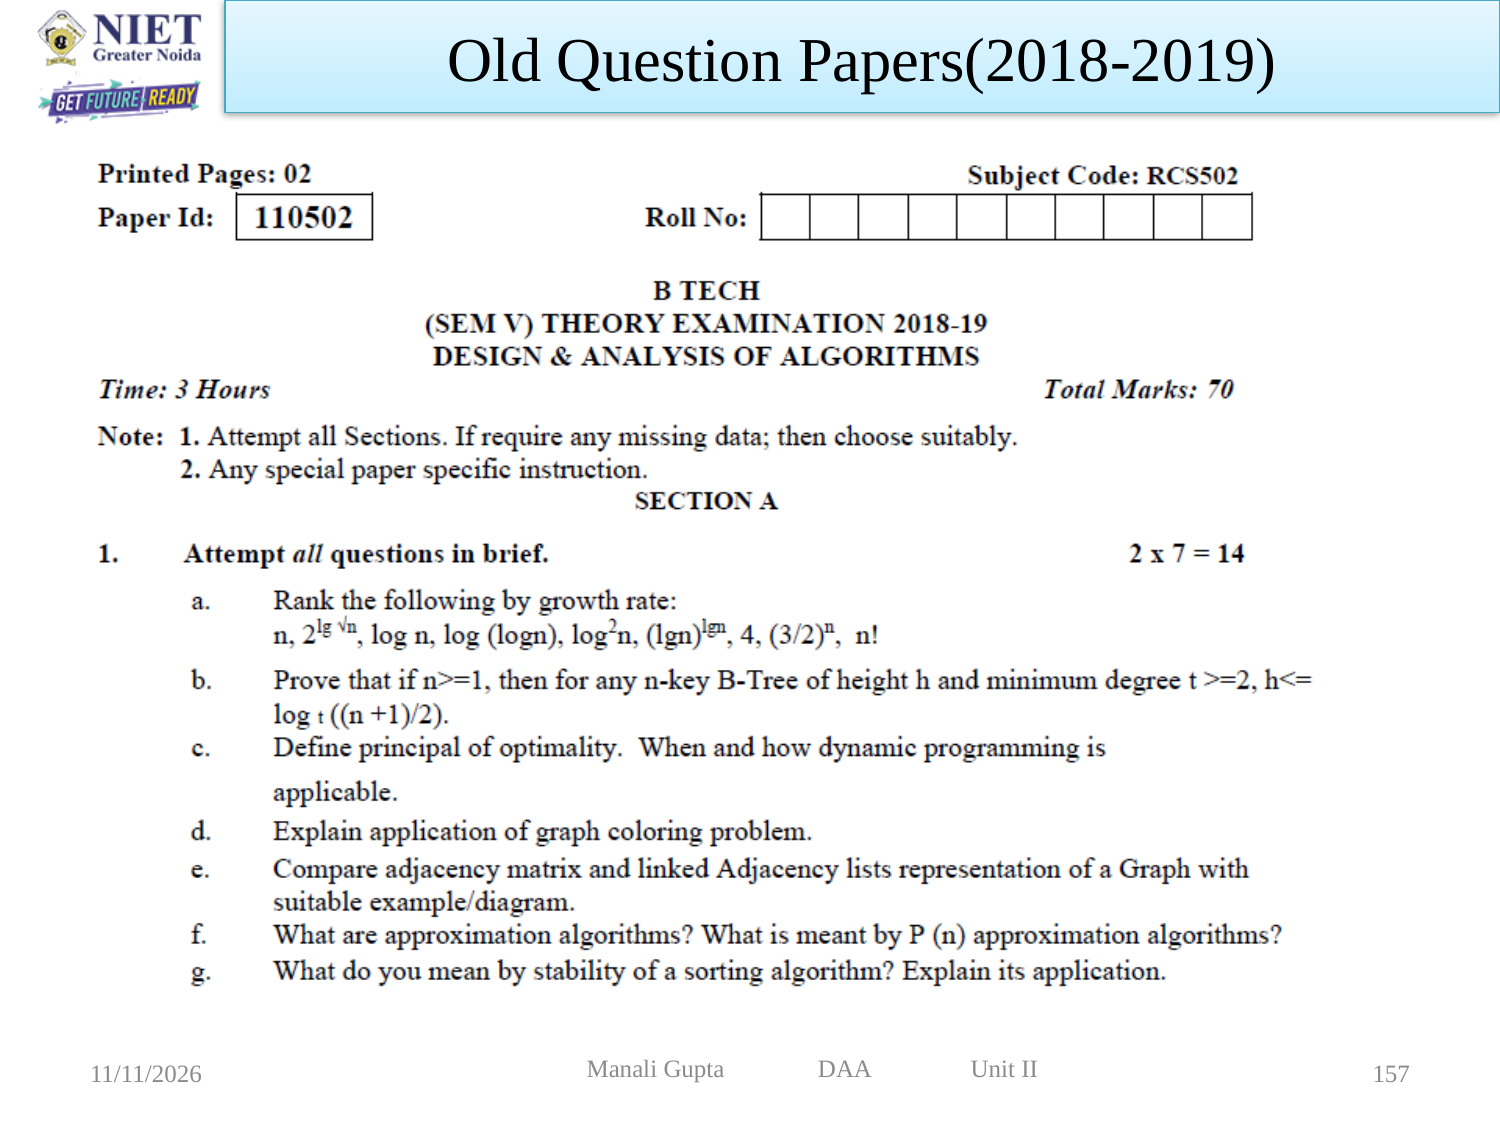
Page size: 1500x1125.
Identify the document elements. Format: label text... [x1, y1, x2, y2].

slide_number 157 [1074, 1042, 1425, 1103]
picture [49, 146, 1351, 770]
picture [118, 776, 1319, 991]
footer Manali Gupta DAA Unit II [412, 1037, 1213, 1098]
slide_number 10-Nov-24 [75, 1042, 425, 1103]
picture [0, 0, 238, 135]
text_box Old Question Papers(2018-2019) [238, 0, 1500, 113]
